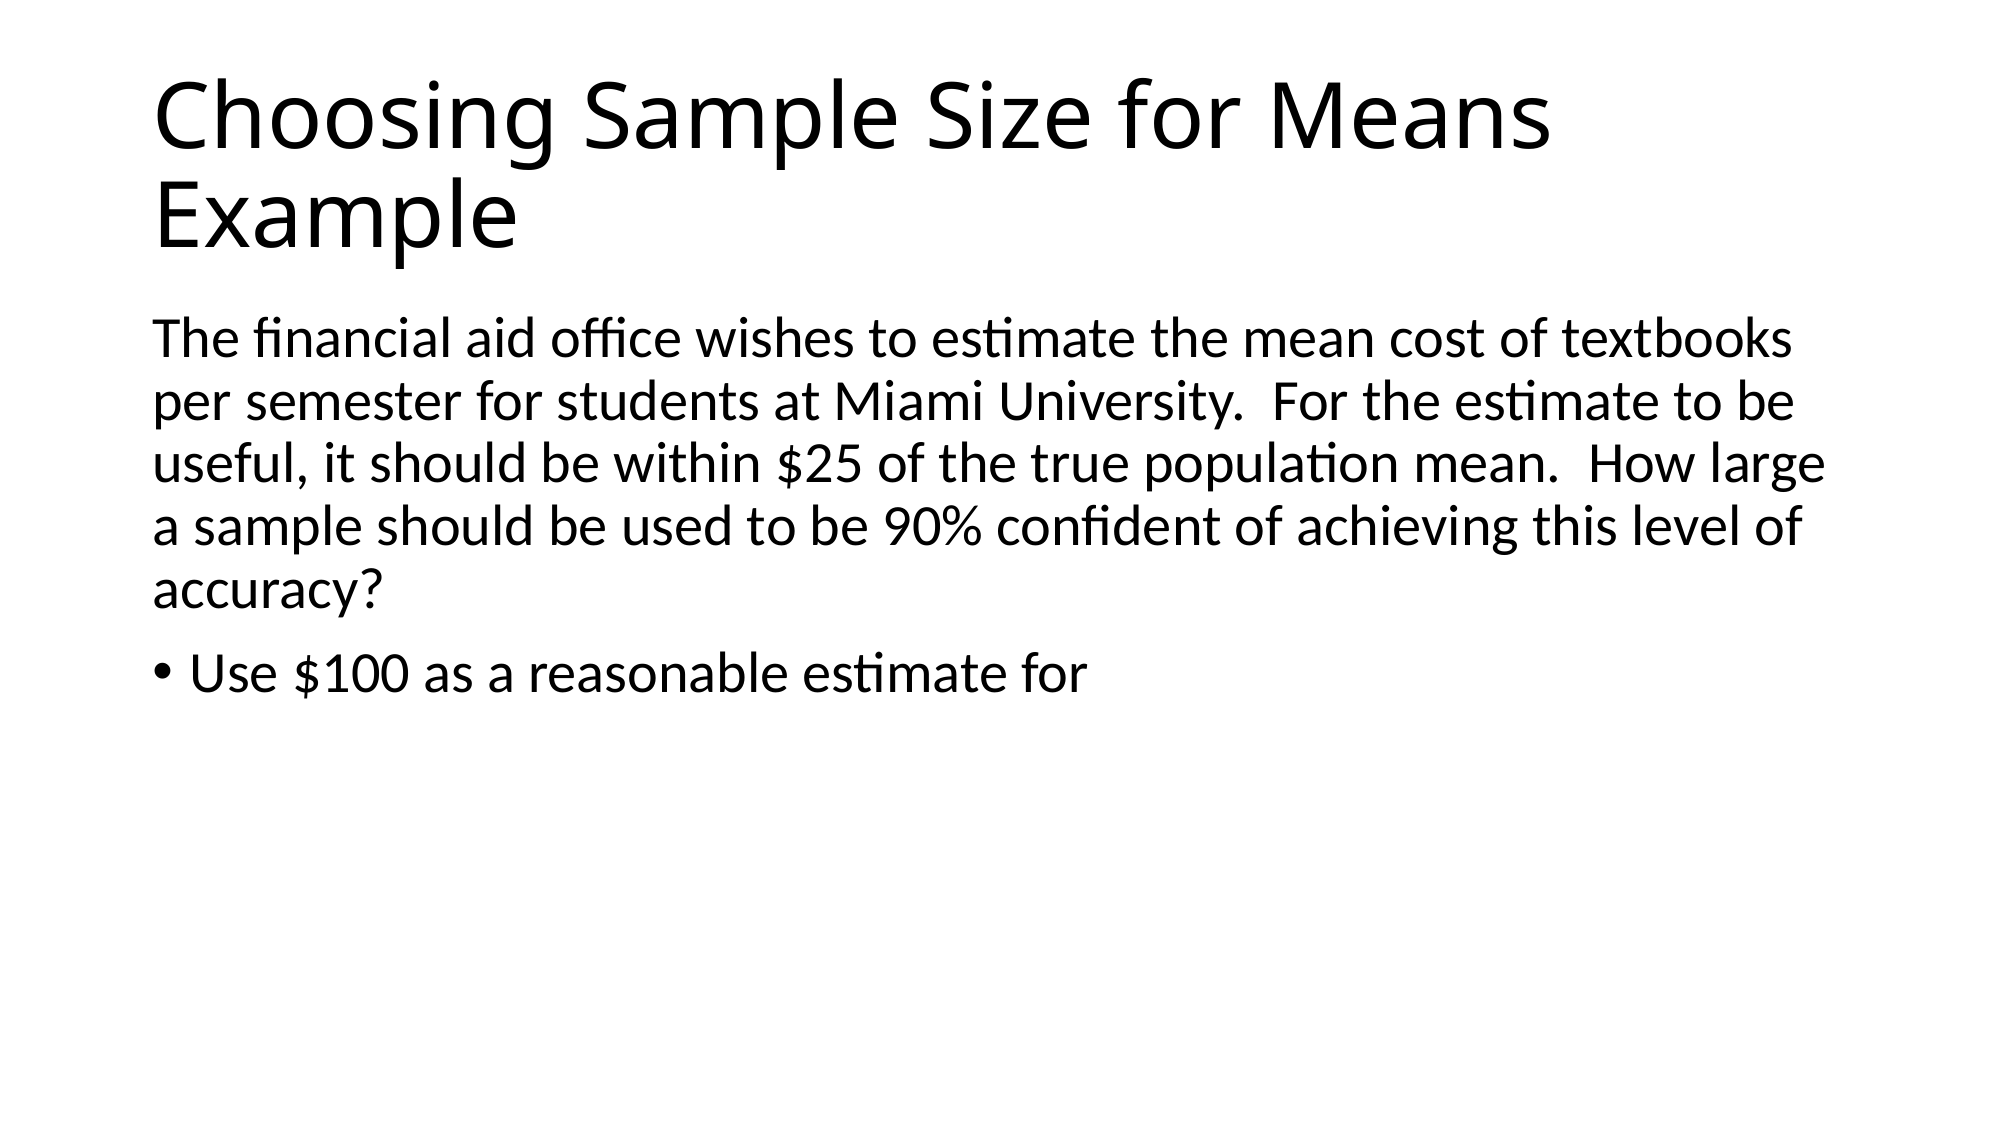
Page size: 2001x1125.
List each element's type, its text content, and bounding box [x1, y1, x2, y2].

title Choosing Sample Size for Means Example [137, 59, 1863, 278]
